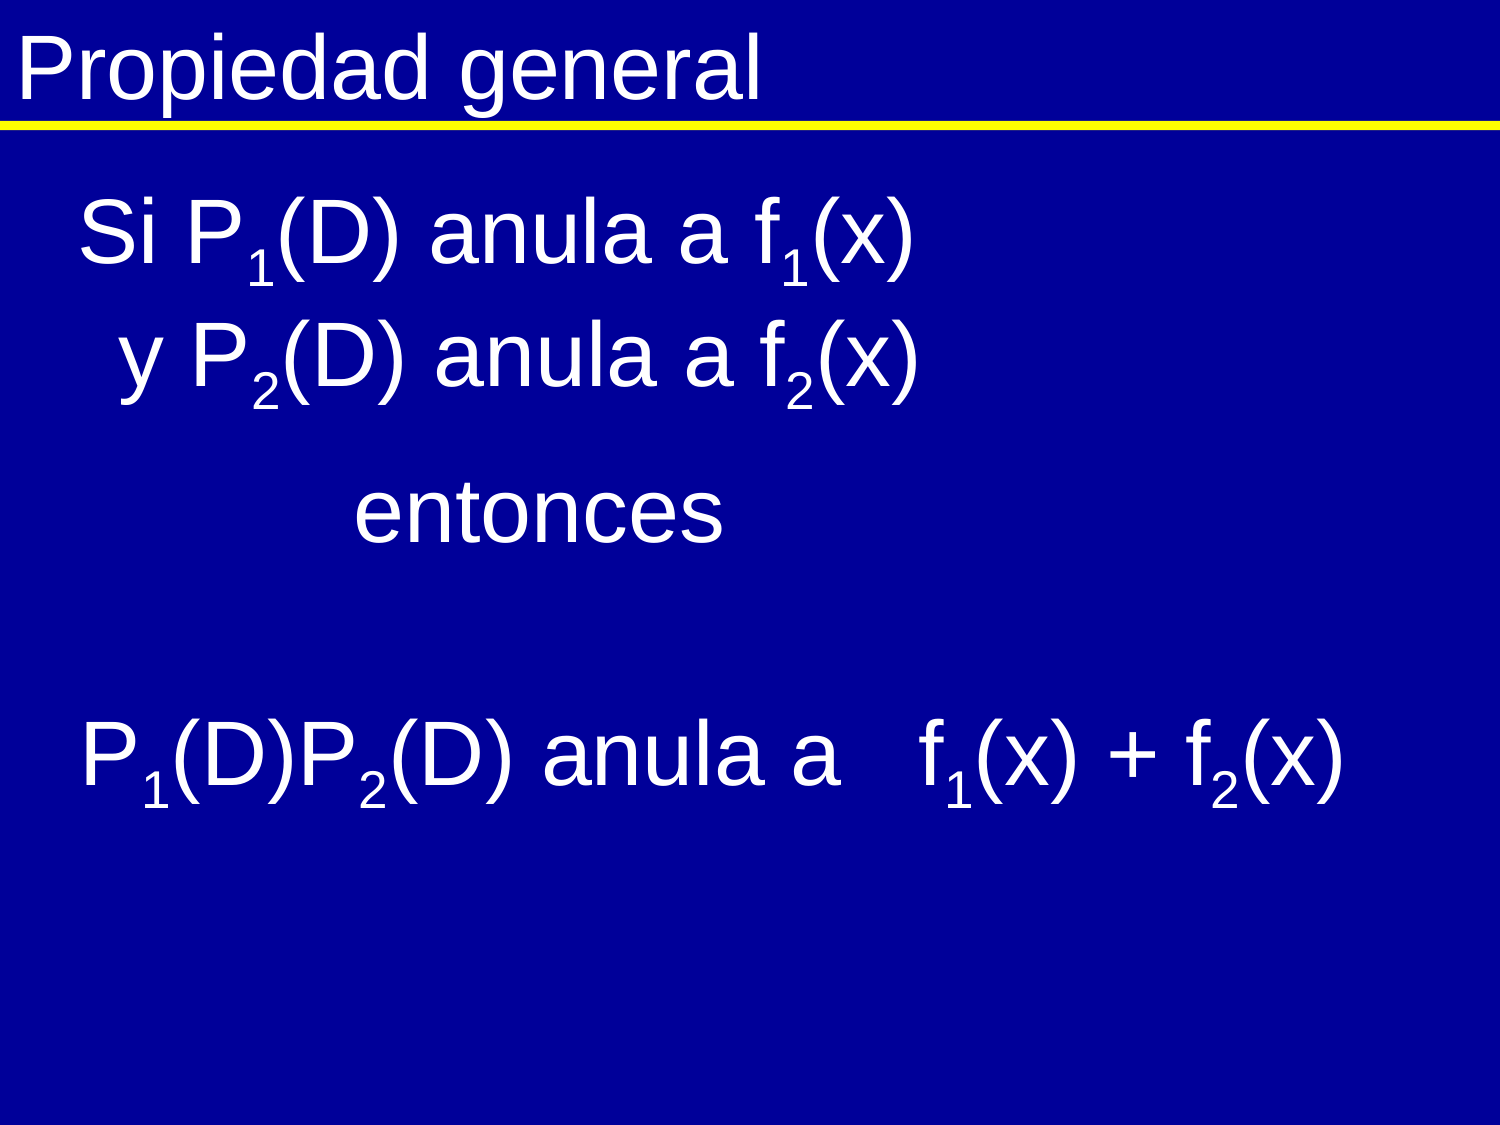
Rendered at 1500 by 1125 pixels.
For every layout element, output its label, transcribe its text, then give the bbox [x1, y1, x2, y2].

title Propiedad general [0, 0, 1276, 125]
text_box entonces [338, 443, 907, 569]
text_box Si P1(D) anula a f1(x) [62, 164, 1437, 305]
text_box y P2(D) anula a f2(x) [103, 287, 1272, 428]
text_box P1(D)P2(D) anula a f1(x) + f2(x) [65, 686, 1439, 827]
